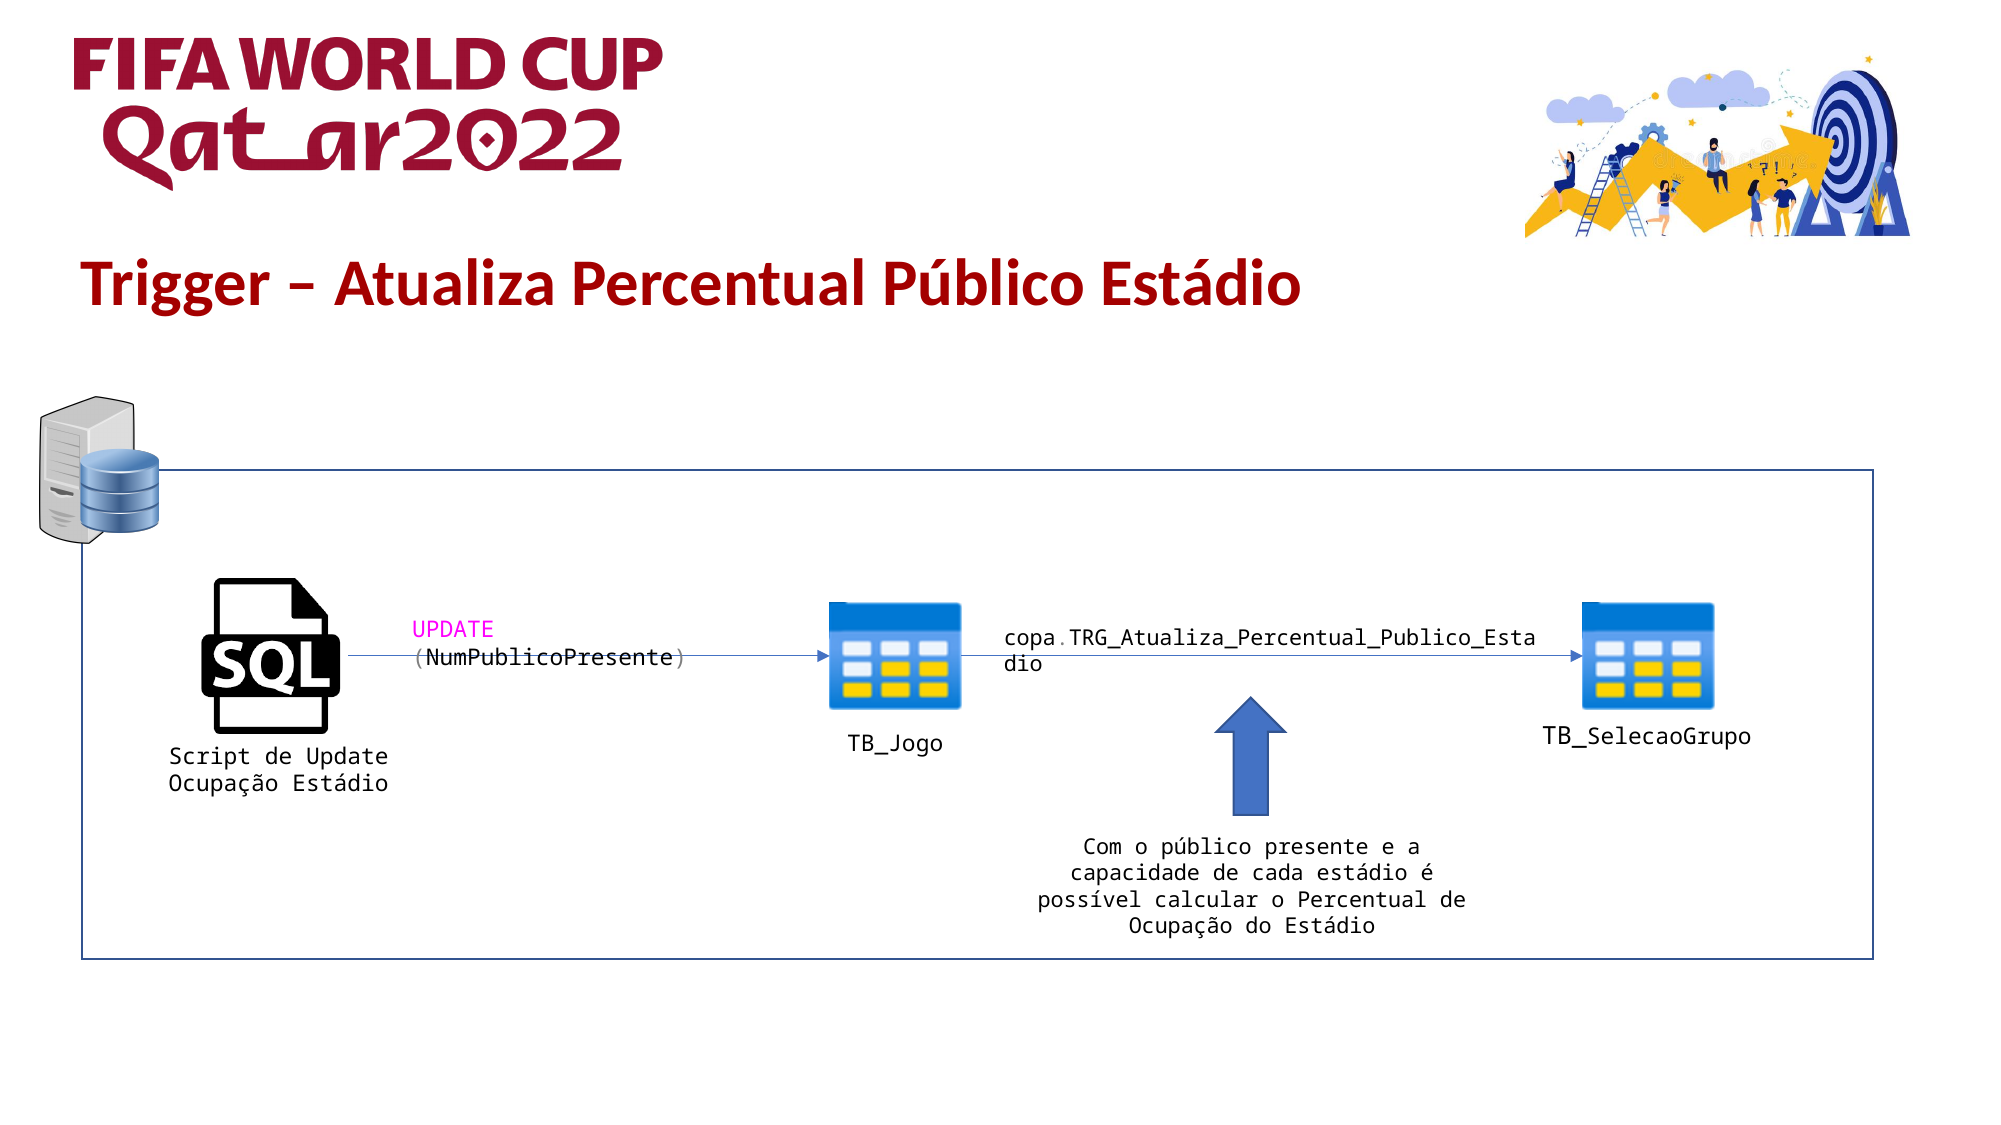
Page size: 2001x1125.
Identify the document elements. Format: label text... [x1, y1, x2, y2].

picture [192, 577, 349, 734]
text_box UPDATE (NumPublicoPresente) [397, 657, 772, 678]
text_box TB_Jogo [832, 721, 959, 764]
text_box Com o público presente e a capacidade de cada estádio é possível calcular o Percentual de Ocupação do Estádio [1015, 825, 1489, 946]
text_box Script de Update Ocupação Estádio [153, 733, 417, 804]
text_box Trigger – Atualiza Percentual Público Estádio [66, 231, 1319, 327]
picture [1582, 602, 1715, 710]
text_box [1213, 696, 1288, 816]
picture [39, 396, 159, 544]
picture [1525, 33, 1946, 270]
text_box TB_SelecaoGrupo [1527, 712, 1767, 758]
text_box copa.TRG_Atualiza_Percentual_Publico_Estadio [989, 616, 1559, 655]
picture [71, 37, 665, 191]
text_box UPDATE (NumPublicoPresente) [397, 607, 772, 655]
text_box copa.TRG_Atualiza_Percentual_Publico_Estadio [989, 657, 1559, 684]
text_box [81, 469, 1874, 960]
picture [829, 602, 961, 710]
